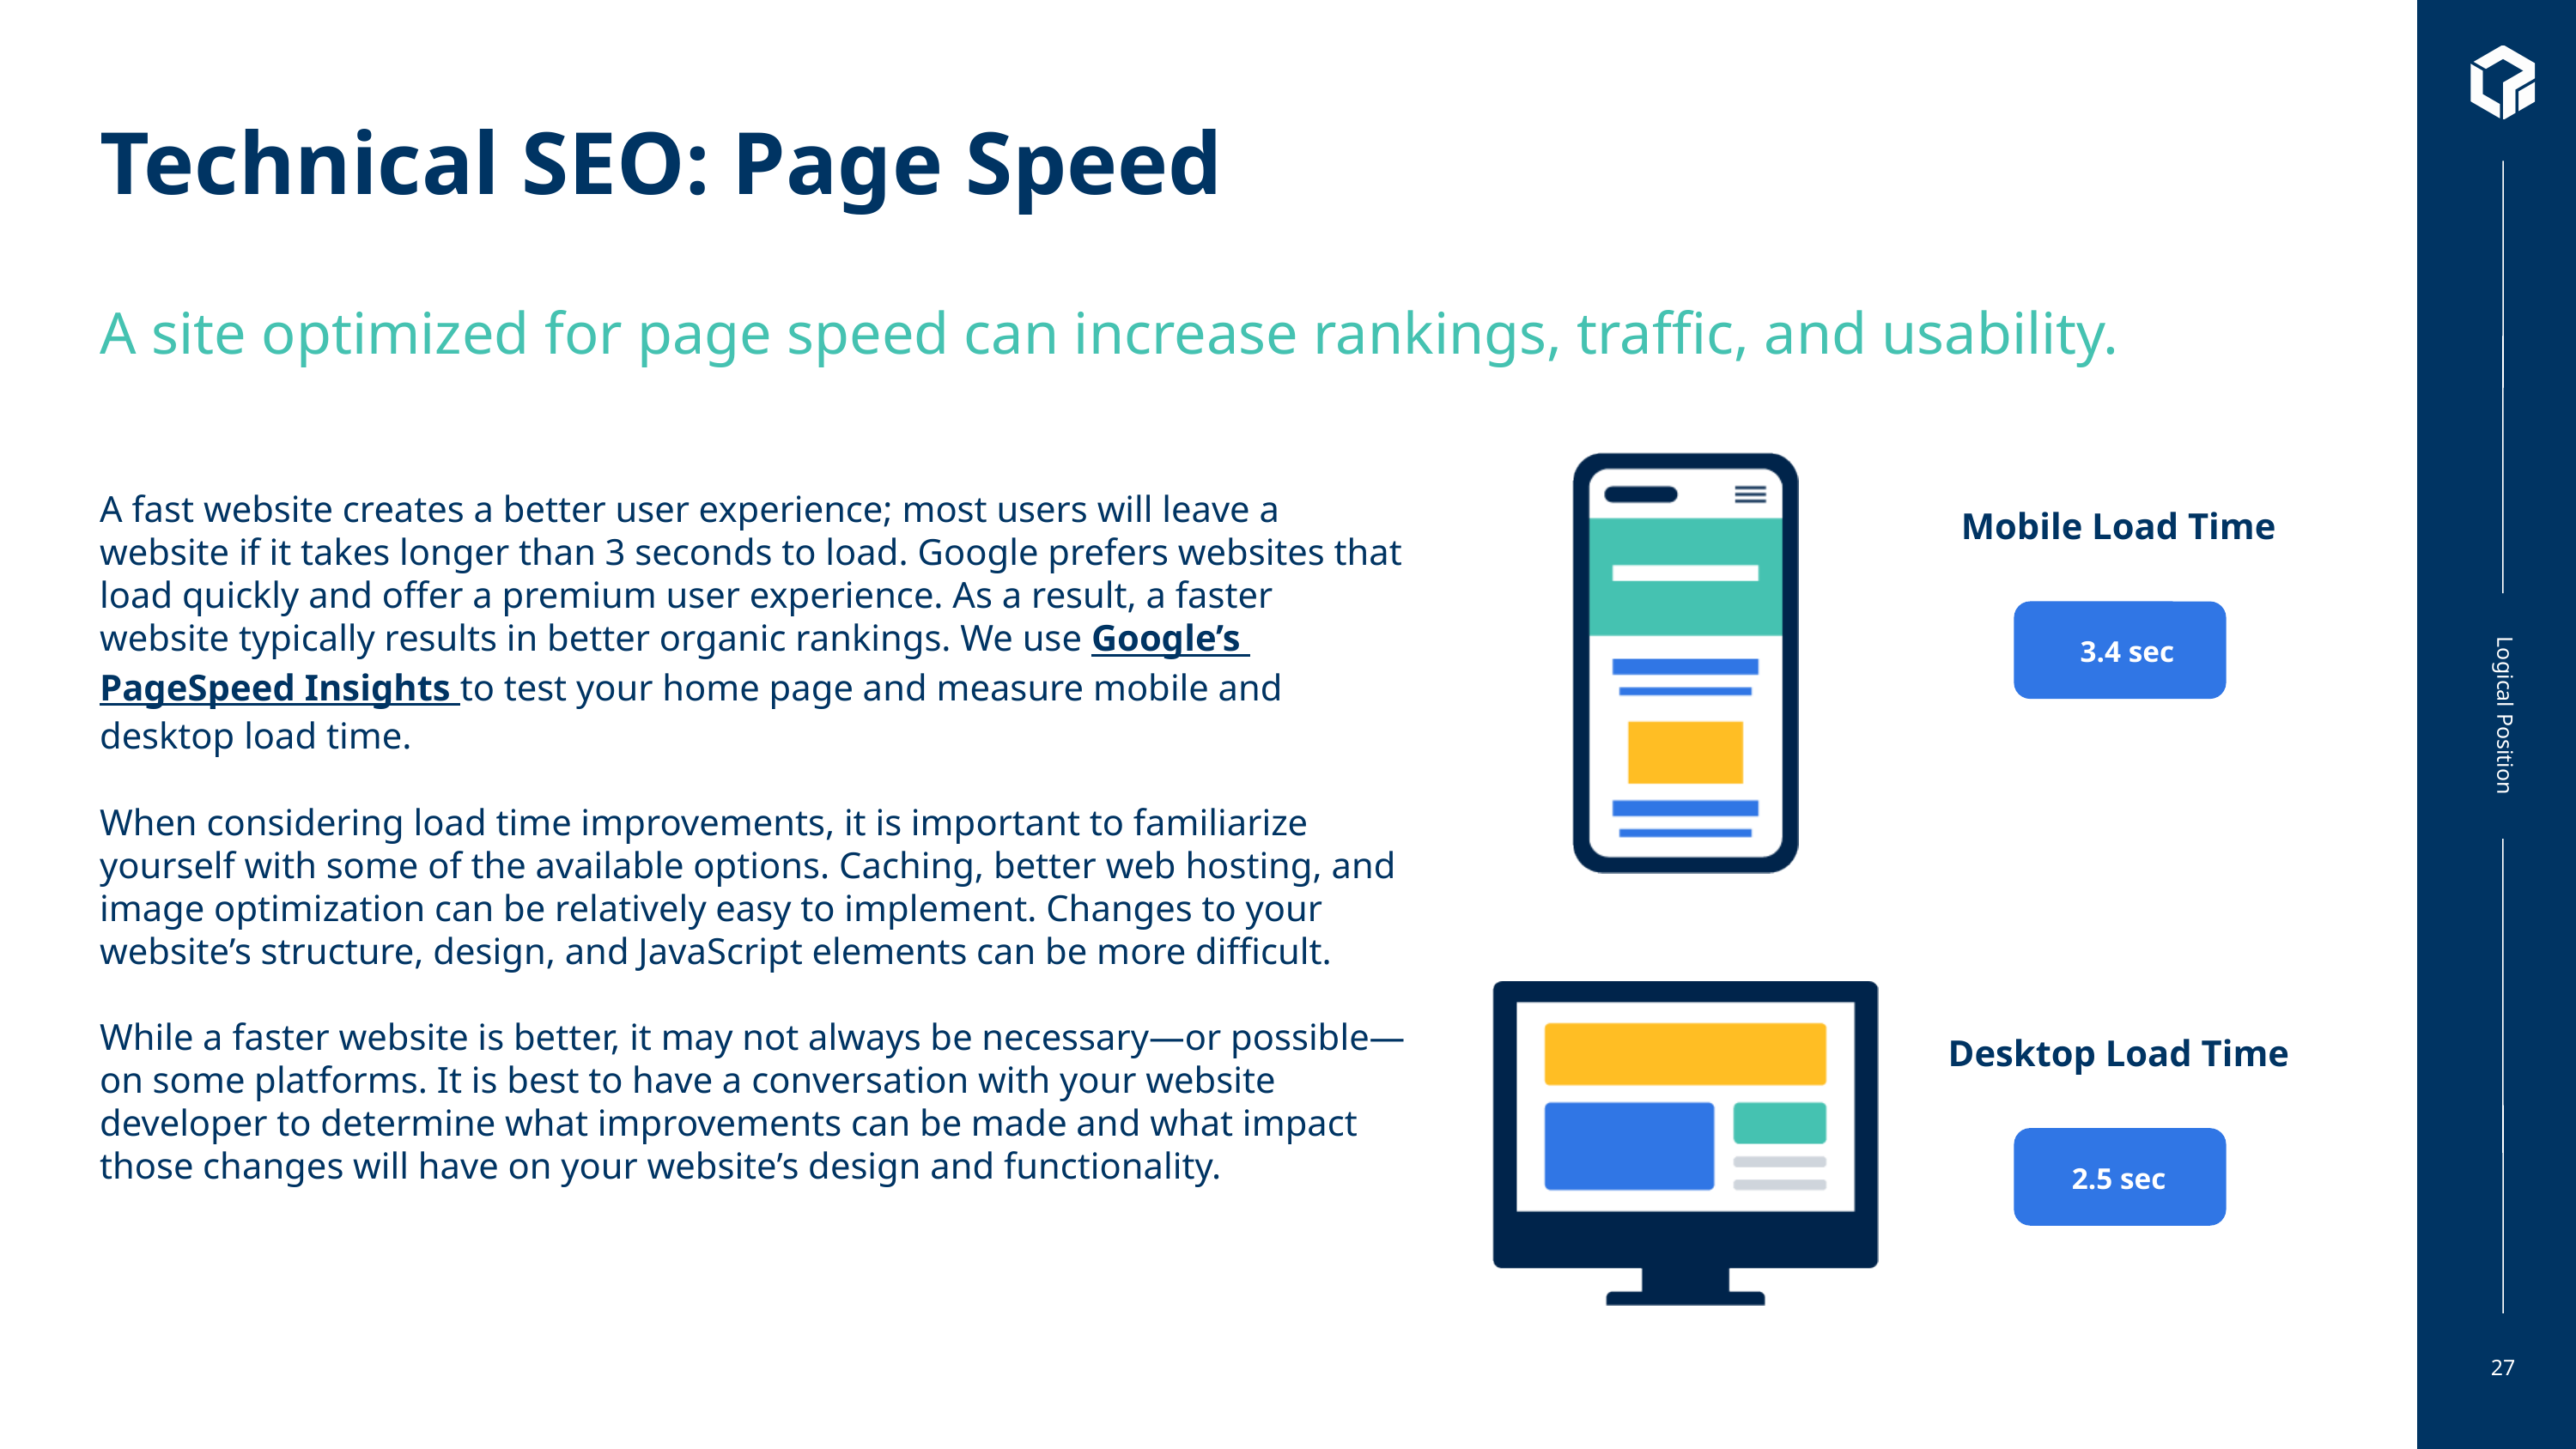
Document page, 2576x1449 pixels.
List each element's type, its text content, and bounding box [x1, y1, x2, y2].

text_box 2.5 sec [2035, 1129, 2203, 1226]
text_box [2012, 599, 2228, 701]
list A site optimized for page speed can increase rankings, traffic, and usability. [74, 242, 2190, 421]
picture [1572, 452, 1799, 875]
text_box Desktop Load Time [1912, 954, 2325, 1150]
title Technical SEO: Page Speed [74, 82, 2317, 244]
picture [2470, 45, 2536, 119]
text_box A fast website creates a better user experience; most users will leave a website if it takes longer than 3 seconds to load. Google prefers websites that load quickly and offer a premium user experience. As a result, a faster website typically results in better organic rankings. We use Google’s PageSpeed Insights to test your home page and measure mobile and desktop load time. When considering load time improvements, it is important to familiarize yourself with some of the available options. Caching, better web hosting, and image optimization can be relatively easy to implement. Changes to your website’s structure, design, and JavaScript elements can be more difficult. While a faster website is better, it may not always be necessary—or possible—on some platforms. It is best to have a conversation with your website developer to determine what improvements can be made and what impact those changes will have on your website’s design and functionality. [73, 405, 1432, 1268]
text_box Mobile Load Time [1912, 427, 2325, 623]
slide_number 27 [2461, 1313, 2545, 1425]
picture [1492, 981, 1880, 1306]
text_box 3.4 sec [2044, 602, 2210, 699]
text_box [2012, 1125, 2228, 1228]
